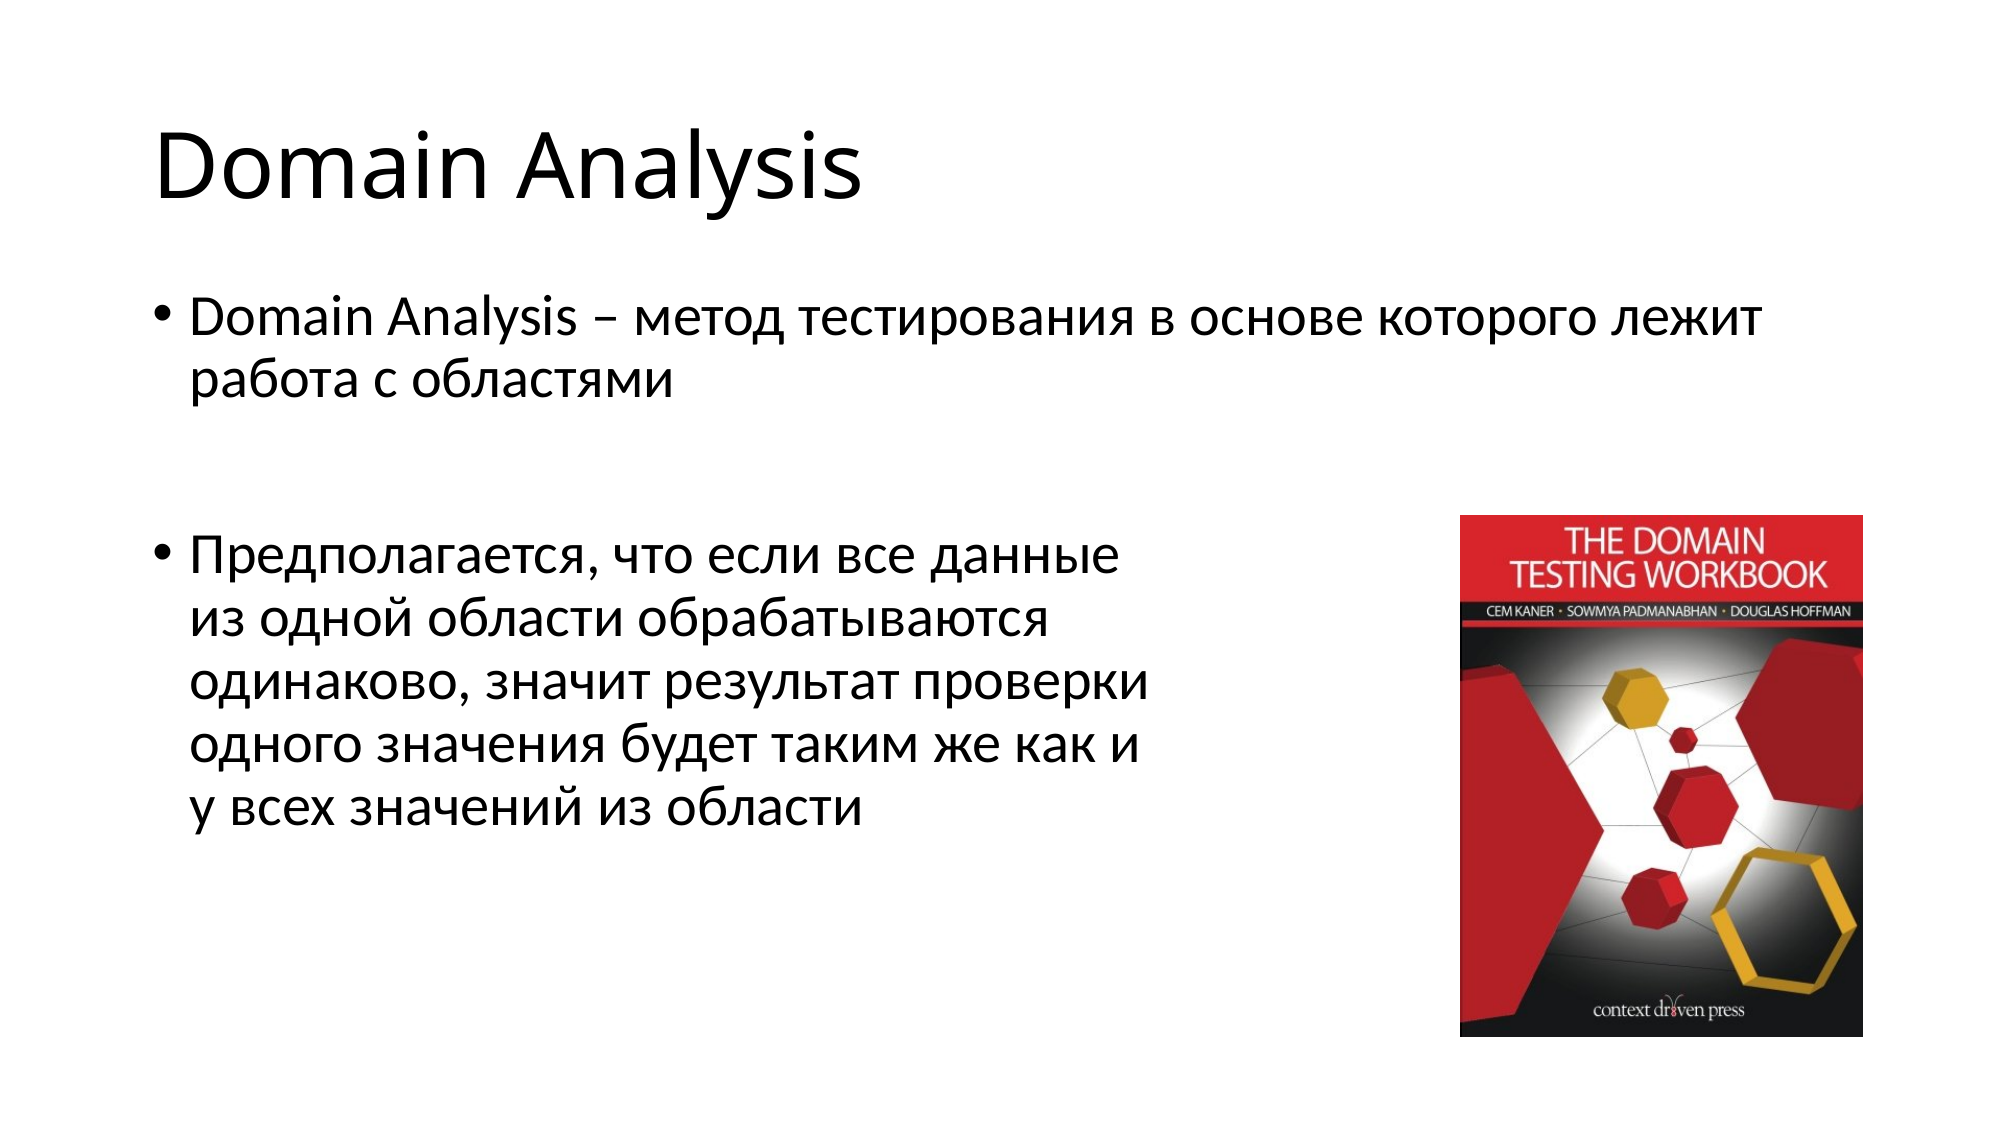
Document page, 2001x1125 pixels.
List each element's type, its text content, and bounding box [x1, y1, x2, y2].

list Domain Analysis – метод тестирования в основе которого лежит работа с областями [137, 277, 1863, 688]
text_box Предполагается, что если все данные из одной области обрабатываются одинаково, значит результат проверки одного значения будет таким же как и у всех значений из области [137, 515, 1190, 927]
title Domain Analysis [137, 59, 1863, 277]
picture [1460, 515, 1863, 1037]
